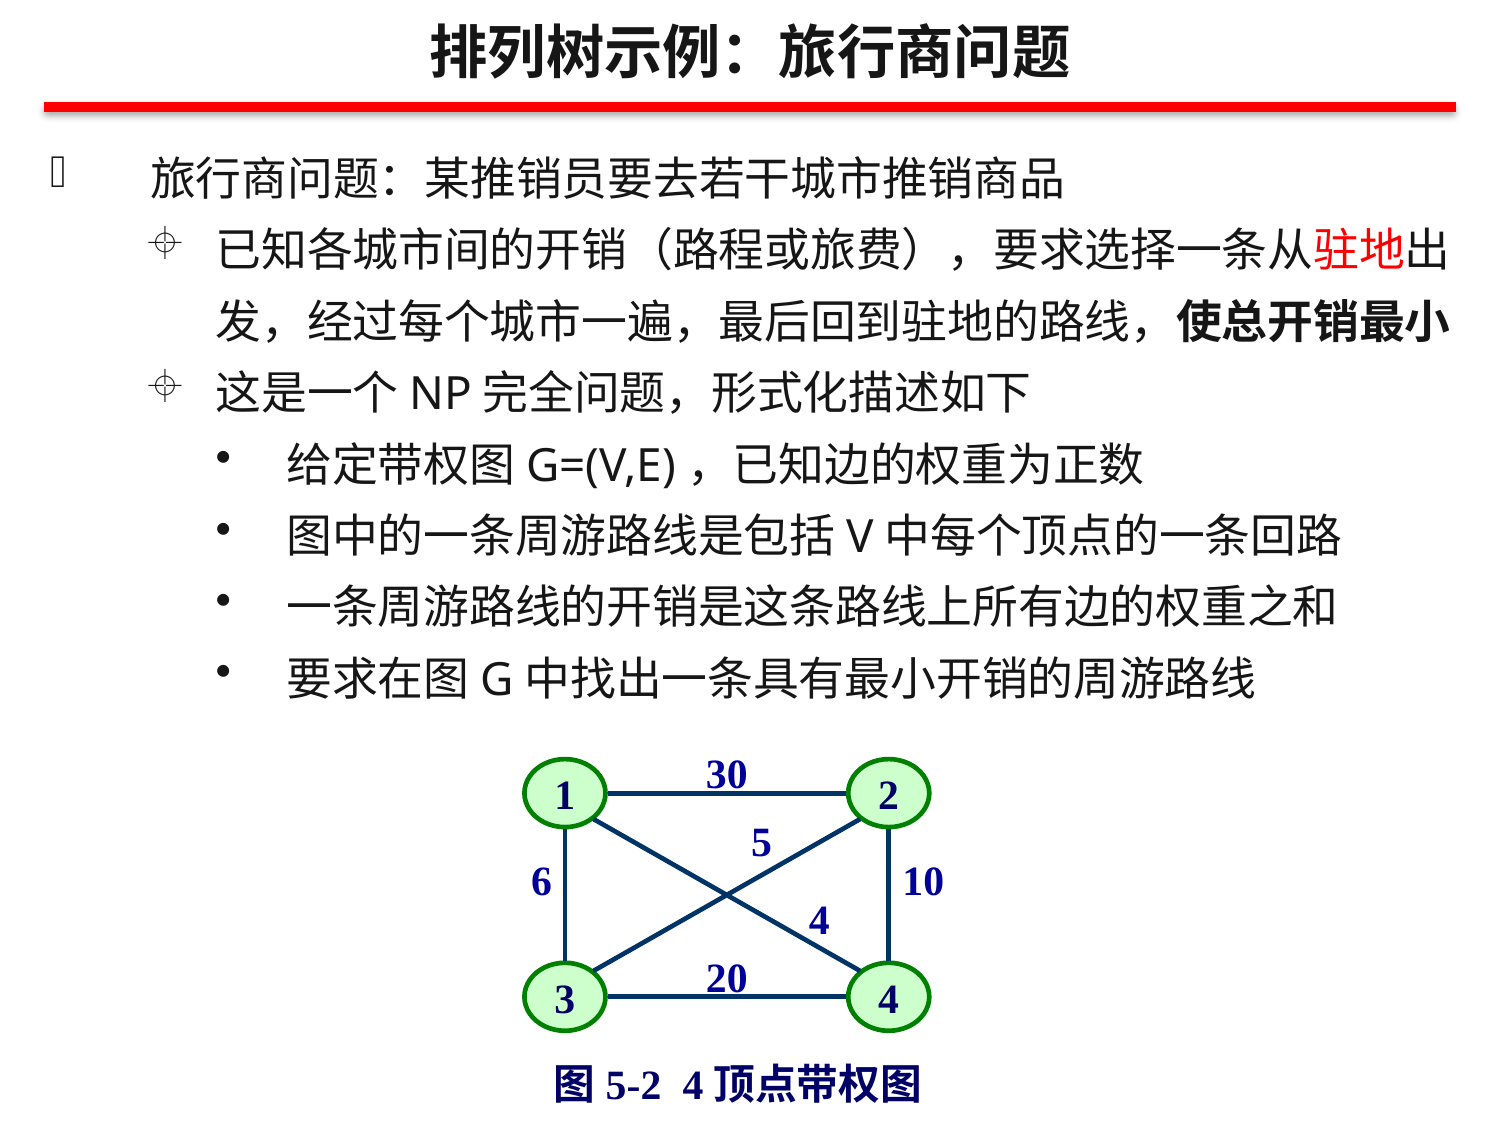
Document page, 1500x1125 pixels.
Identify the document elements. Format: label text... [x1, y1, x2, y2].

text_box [466, 739, 1011, 1112]
list 旅行商问题：某推销员要去若干城市推销商品 已知各城市间的开销（路程或旅费），要求选择一条从驻地出发，经过每个城市一遍，最后回到驻地的路线，使总开销最小 这是一个NP完全问题，形式化描述如下 给定带权图G=(V,E)，已知边的权重为正数 图中的一条周游路线是包括V中每个顶点的一条回路 一条周游路线的开销是这条路线上所有边的权重之和 要求在图G中找出一条具有最小开销的周游路线 [35, 125, 1495, 1106]
title 排列树示例：旅行商问题 [0, 7, 1500, 100]
